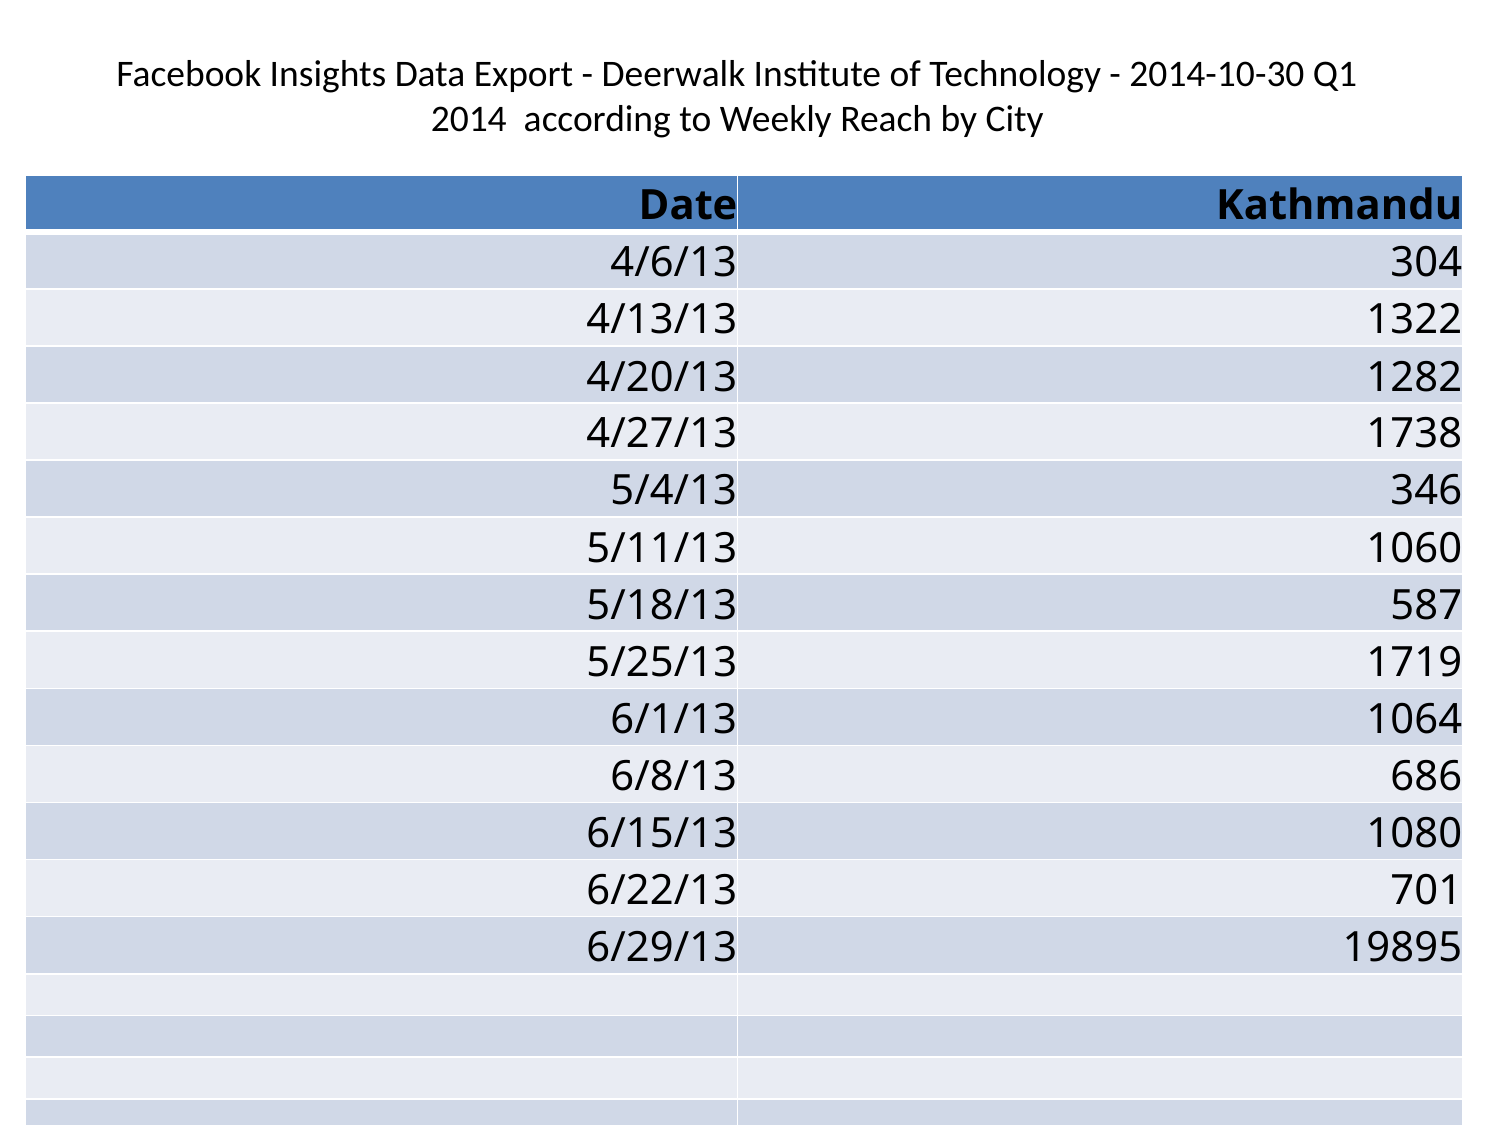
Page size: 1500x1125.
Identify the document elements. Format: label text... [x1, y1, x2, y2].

table_cell [738, 1100, 1462, 1125]
table_cell 304 [738, 235, 1462, 288]
table_cell 4/20/13 [26, 347, 737, 402]
table_cell 1064 [738, 689, 1462, 745]
table_header Kathmandu [738, 176, 1462, 229]
table_cell [26, 1016, 737, 1056]
table_cell 5/11/13 [26, 518, 737, 573]
table_cell 587 [738, 575, 1462, 630]
table_cell 19895 [738, 917, 1462, 973]
table_cell 5/25/13 [26, 632, 737, 688]
table_cell 6/29/13 [26, 917, 737, 973]
table_cell 1322 [738, 290, 1462, 345]
table_cell [738, 1016, 1462, 1056]
table_cell 1060 [738, 518, 1462, 573]
title Facebook Insights Data Export - Deerwalk Institute of Technology - 2014-10-30 Q1 2014 according to Weekly Reach by City [62, 0, 1413, 174]
table_cell 6/1/13 [26, 689, 737, 745]
table_cell 4/27/13 [26, 404, 737, 459]
table_cell 686 [738, 746, 1462, 802]
table_cell 701 [738, 860, 1462, 916]
table_cell 1738 [738, 404, 1462, 459]
table_cell 6/8/13 [26, 746, 737, 802]
table_cell [738, 975, 1462, 1015]
table_cell [738, 1058, 1462, 1098]
table_header Date [26, 176, 737, 229]
table_cell 5/4/13 [26, 461, 737, 516]
table_cell 1080 [738, 803, 1462, 859]
table_cell 346 [738, 461, 1462, 516]
table_cell 4/13/13 [26, 290, 737, 345]
table_cell 1282 [738, 347, 1462, 402]
table_cell 6/15/13 [26, 803, 737, 859]
table_cell 5/18/13 [26, 575, 737, 630]
table_cell [26, 1058, 737, 1098]
table_cell [26, 1100, 737, 1125]
table_cell 6/22/13 [26, 860, 737, 916]
table_cell [26, 975, 737, 1015]
table_cell 1719 [738, 632, 1462, 688]
table_cell 4/6/13 [26, 235, 737, 288]
